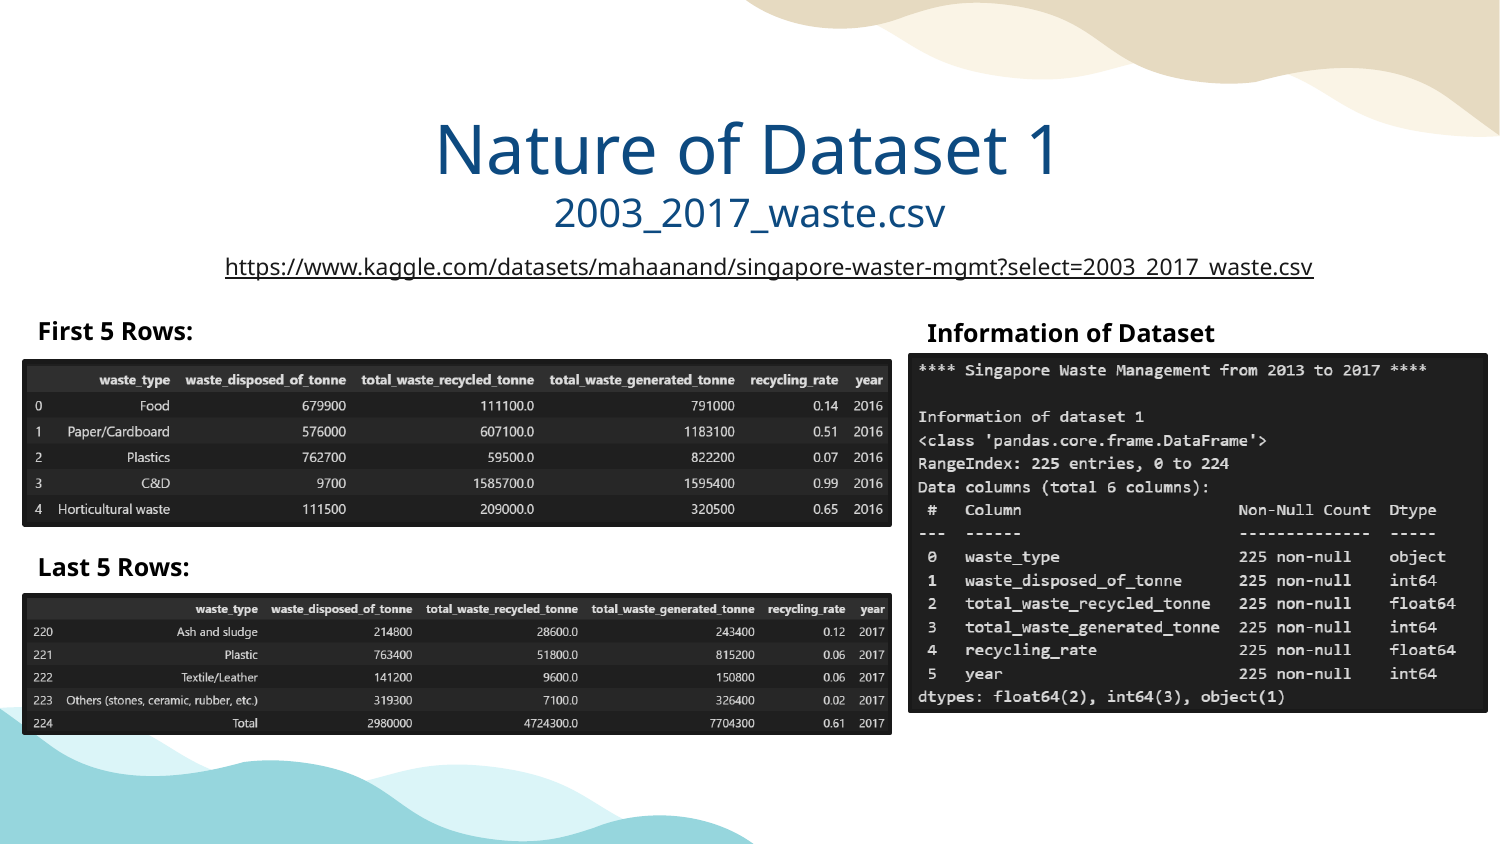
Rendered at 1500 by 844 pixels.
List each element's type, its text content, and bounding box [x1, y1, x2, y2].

subtitle https://www.kaggle.com/datasets/mahaanand/singapore-waster-mgmt?select=2003_2017_waste.csv [209, 237, 1340, 301]
picture [912, 357, 1484, 709]
picture [26, 363, 888, 523]
text_box First 5 Rows: [22, 300, 231, 359]
text_box Last 5 Rows: [22, 536, 231, 593]
text_box Nature of Dataset 1 2003_2017_waste.csv [116, 141, 1383, 236]
text_box Information of Dataset 1: [912, 302, 1243, 353]
picture [26, 597, 888, 731]
